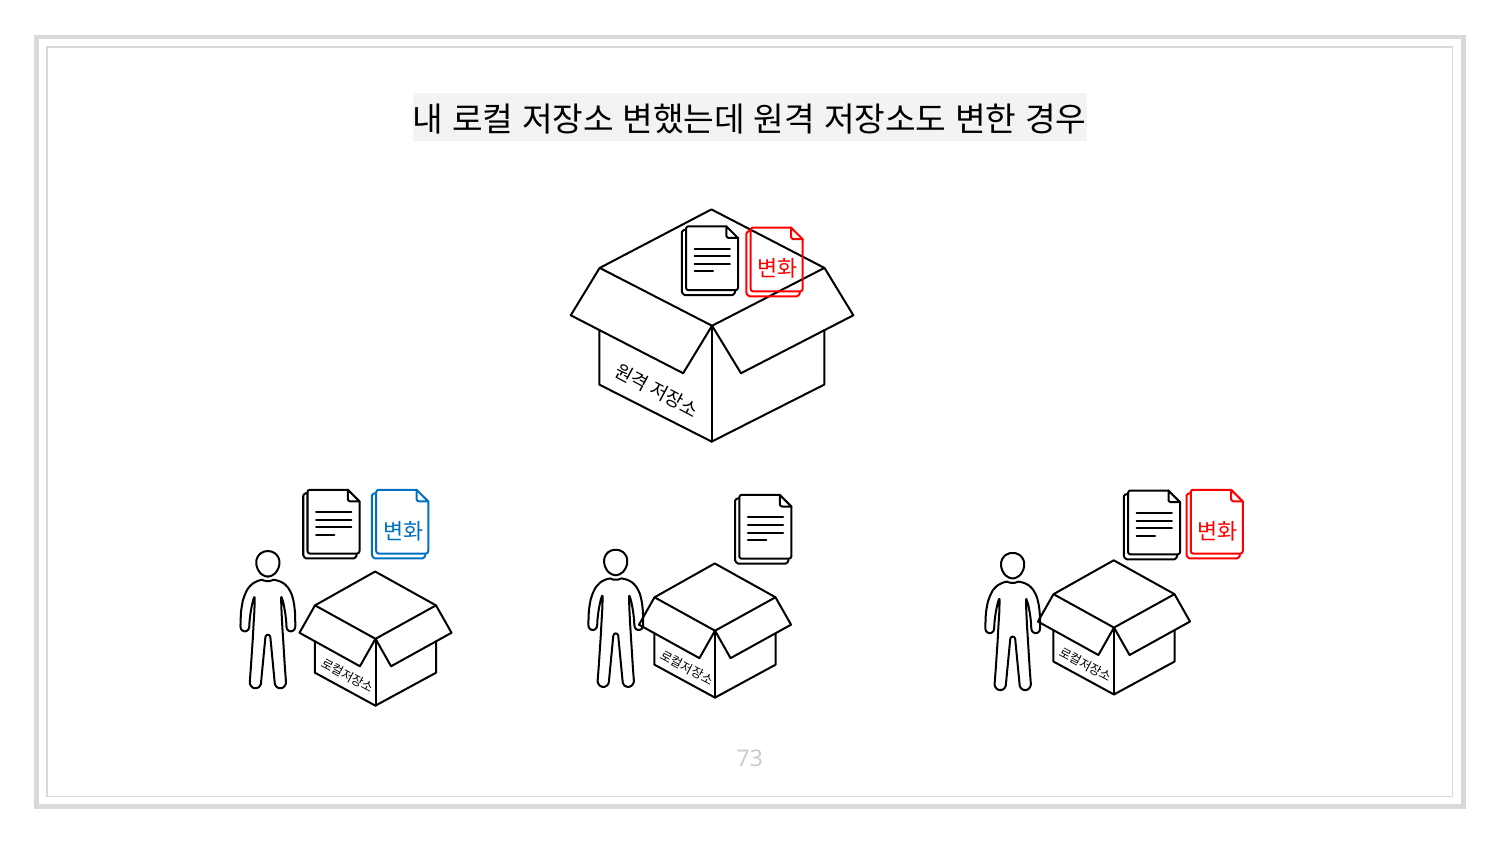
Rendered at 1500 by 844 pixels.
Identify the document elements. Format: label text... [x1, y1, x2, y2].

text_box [570, 209, 854, 442]
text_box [588, 549, 644, 688]
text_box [240, 550, 296, 689]
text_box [739, 227, 817, 297]
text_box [1037, 559, 1191, 695]
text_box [638, 563, 792, 698]
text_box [681, 226, 739, 296]
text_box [299, 571, 452, 706]
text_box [1123, 490, 1177, 560]
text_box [985, 552, 1041, 691]
title 내 로컬 저장소 변했는데 원격 저장소도 변한 경우 [63, 55, 1437, 181]
slide_number 73 [705, 725, 795, 790]
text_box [1179, 489, 1257, 559]
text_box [734, 494, 792, 564]
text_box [364, 489, 442, 559]
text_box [302, 489, 360, 559]
